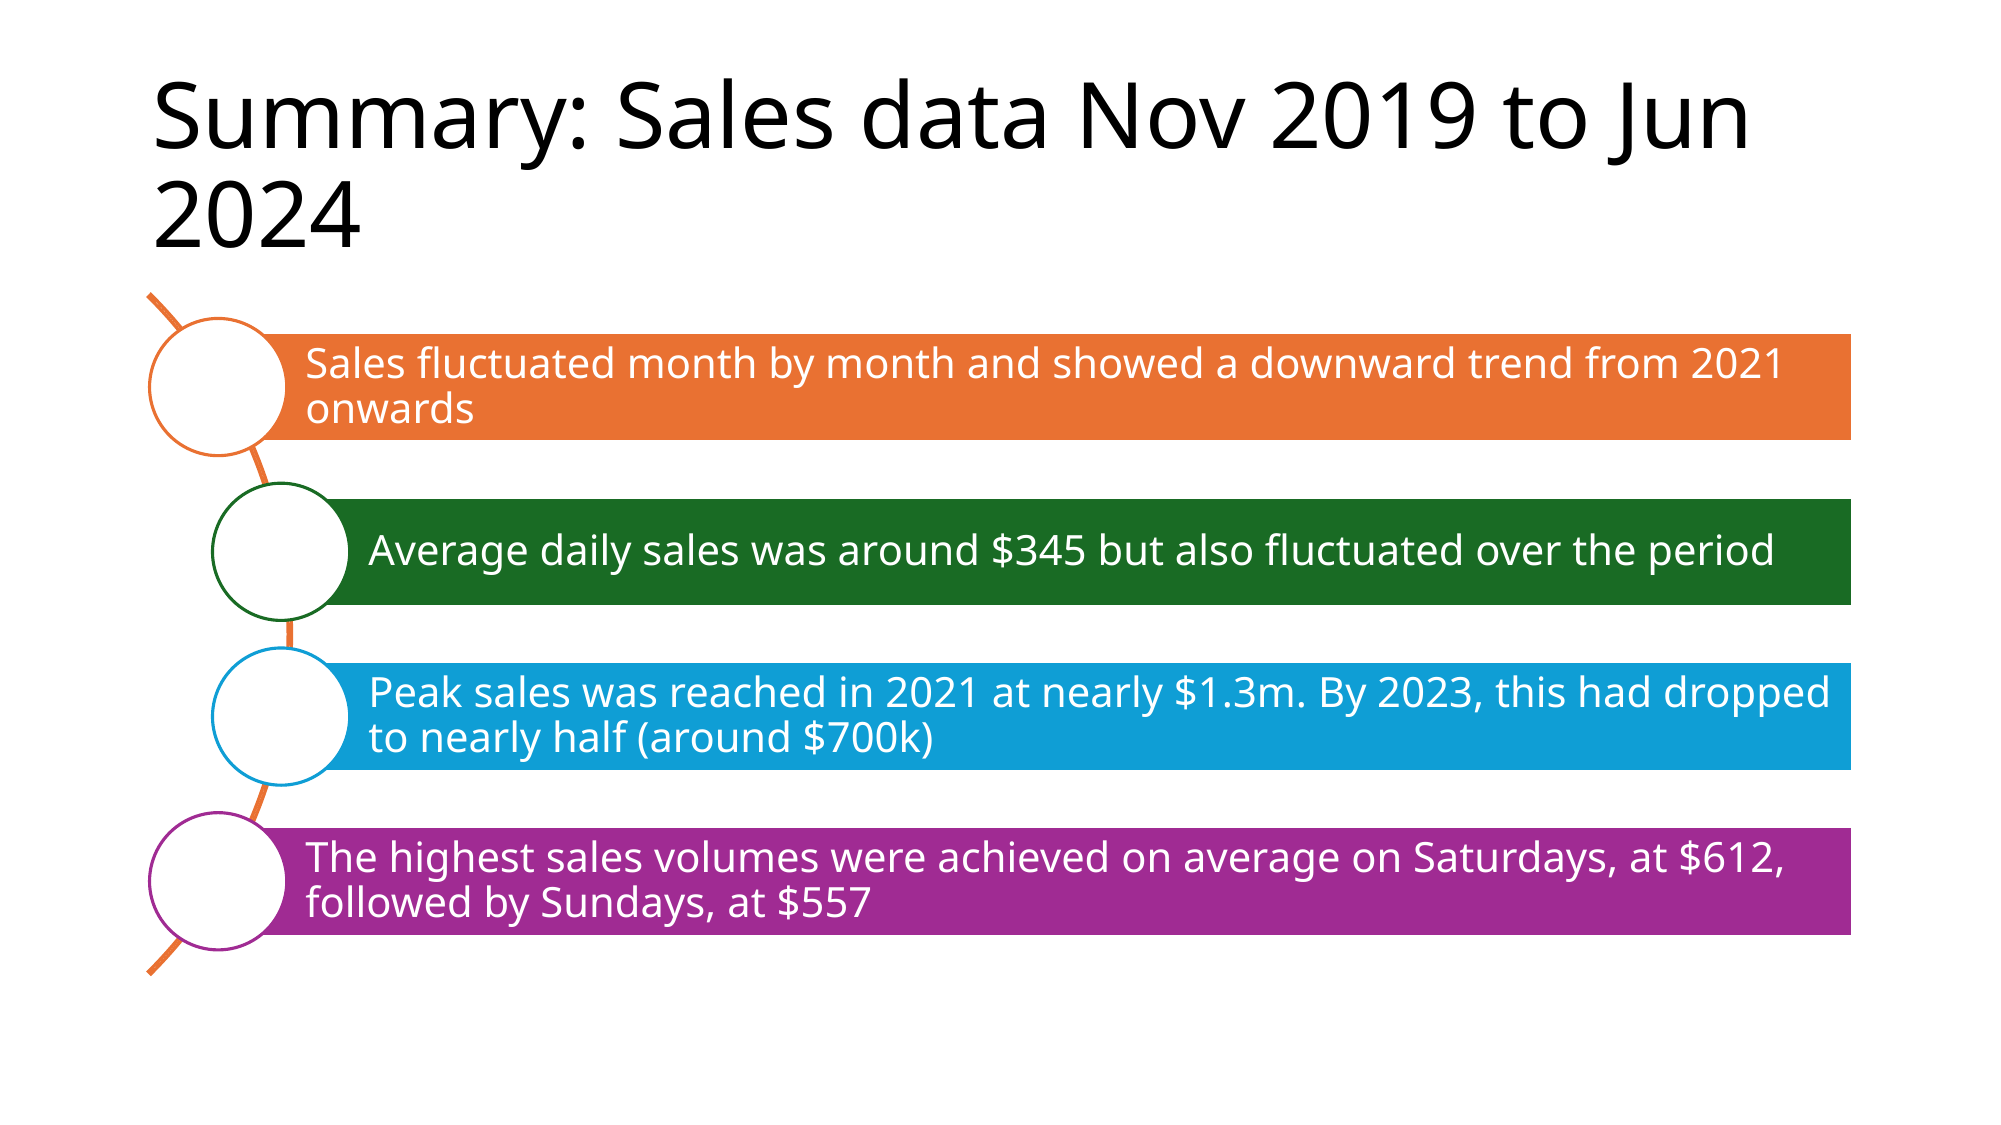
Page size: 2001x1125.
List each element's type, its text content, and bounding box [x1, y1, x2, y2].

title Summary: Sales data Nov 2019 to Jun 2024 [137, 59, 1863, 276]
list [136, 276, 1863, 992]
